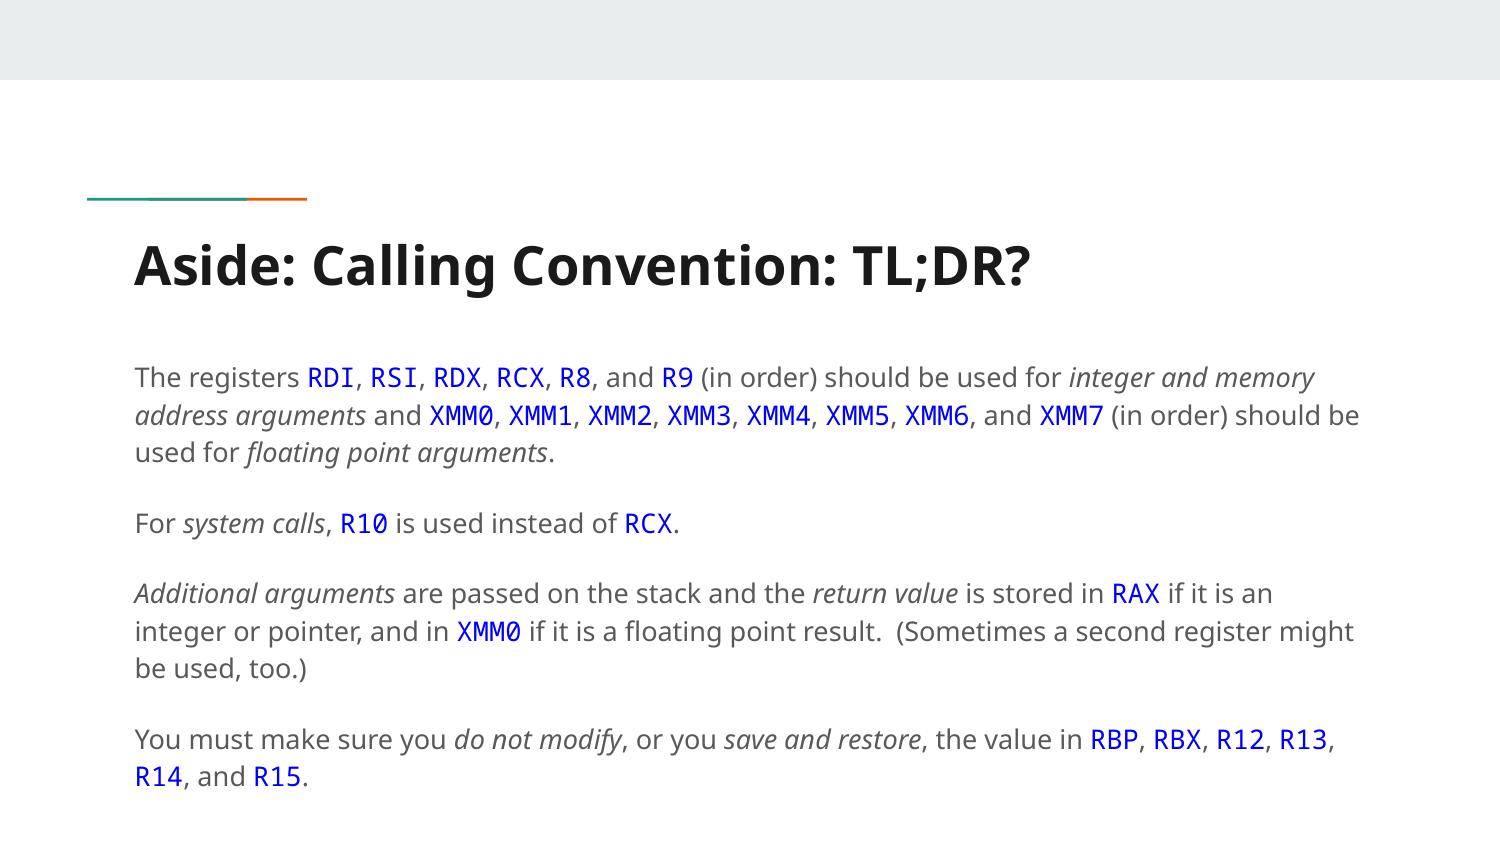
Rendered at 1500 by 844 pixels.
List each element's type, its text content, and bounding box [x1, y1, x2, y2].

title Aside: Calling Convention: TL;DR? [119, 216, 1381, 305]
list The registers RDI, RSI, RDX, RCX, R8, and R9 (in order) should be used for integer and memory address arguments and XMM0, XMM1, XMM2, XMM3, XMM4, XMM5, XMM6, and XMM7 (in order) should be used for floating point arguments. For system calls, R10 is used instead of RCX. Additional arguments are passed on the stack and the return value is stored in RAX if it is an integer or pointer, and in XMM0 if it is a floating point result. (Sometimes a second register might be used, too.) You must make sure you do not modify, or you save and restore, the value in RBP, RBX, R12, R13, R14, and R15. [119, 341, 1381, 712]
